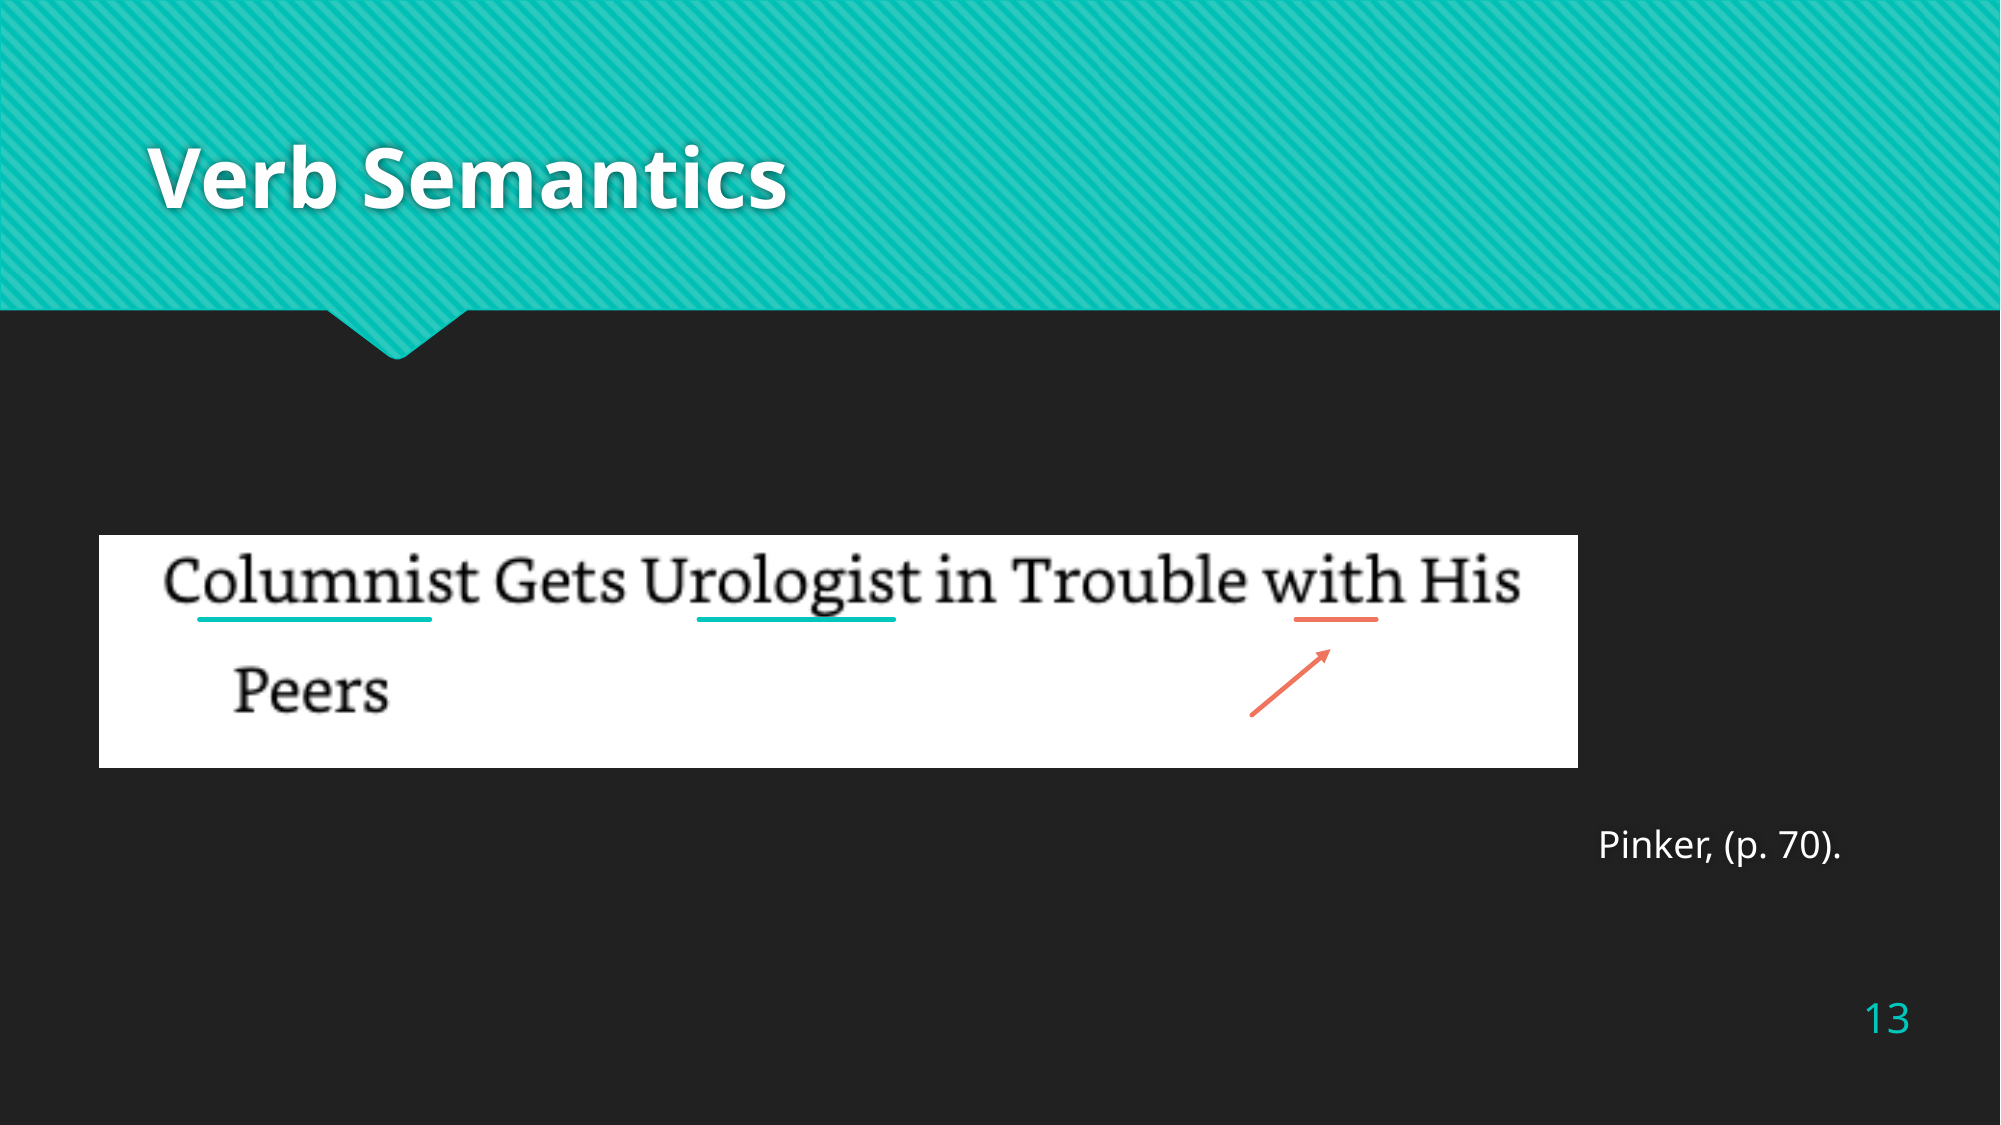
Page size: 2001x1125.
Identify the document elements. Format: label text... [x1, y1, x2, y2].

slide_number 13 [1751, 970, 1926, 1051]
list Pinker, (p. 70). [132, 616, 1868, 1006]
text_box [1251, 648, 1331, 716]
title Verb Semantics [132, 73, 1868, 233]
picture [98, 534, 1580, 769]
